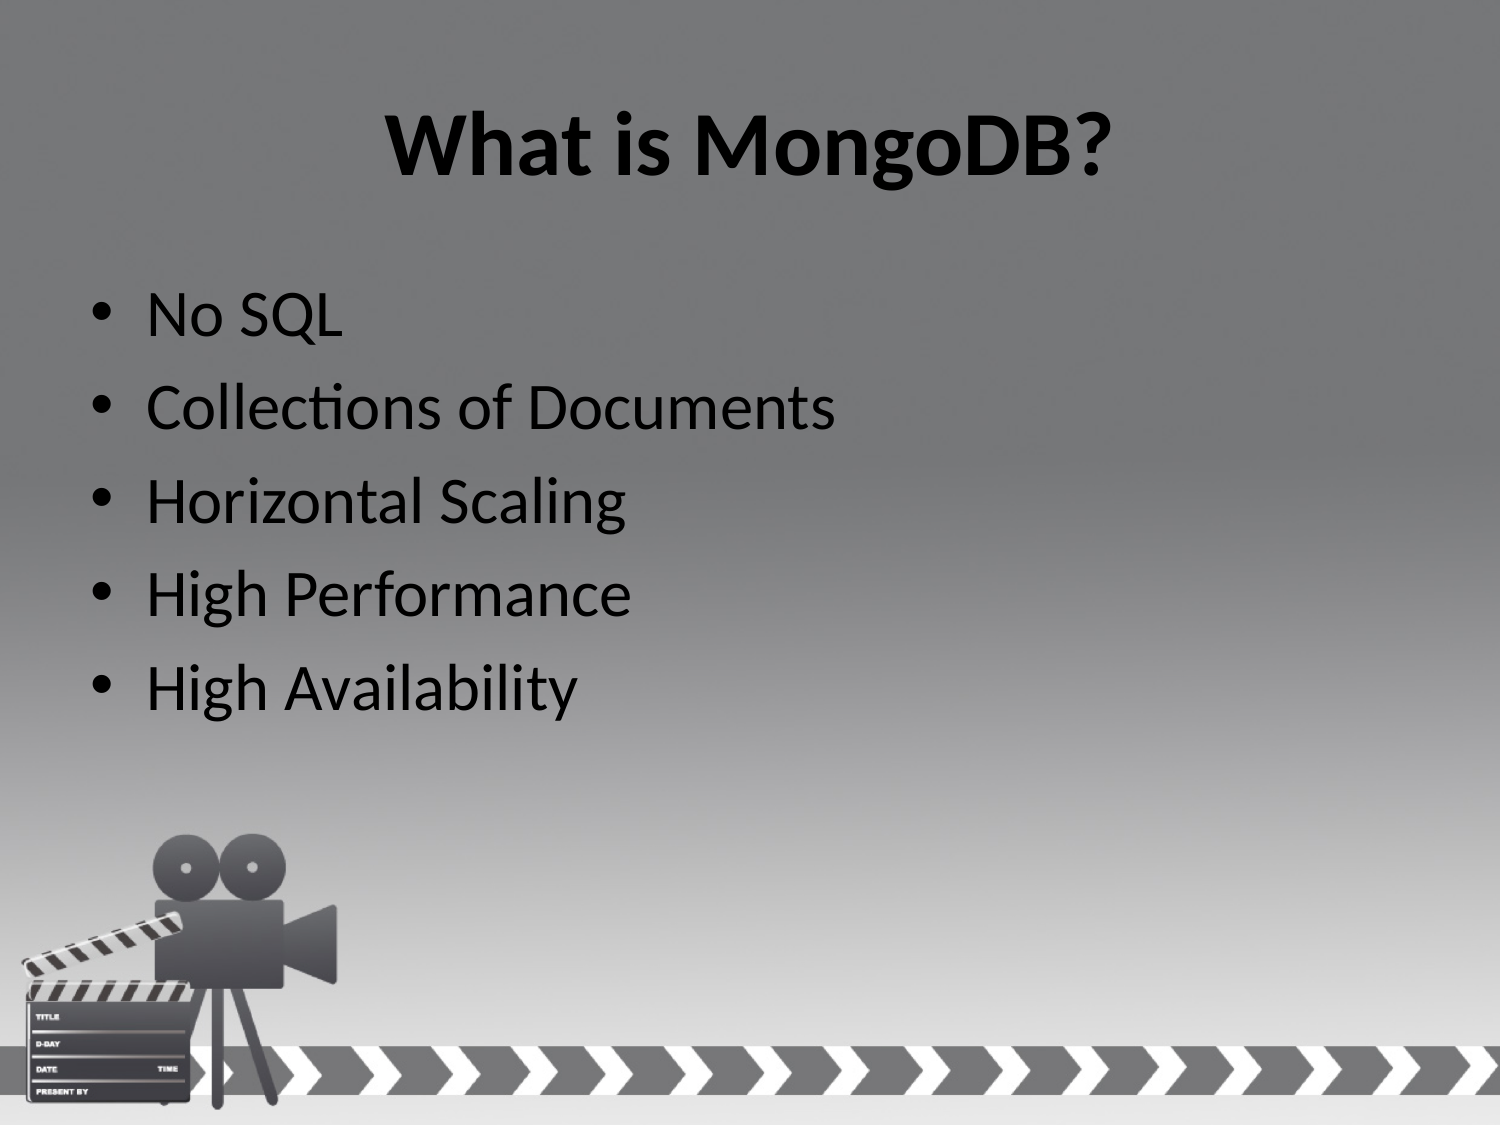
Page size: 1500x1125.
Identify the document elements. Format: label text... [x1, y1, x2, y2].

title What is MongoDB? [75, 45, 1425, 233]
list No SQL Collections of Documents Horizontal Scaling High Performance High Availability [75, 262, 1425, 1005]
picture [0, 0, 1500, 1125]
